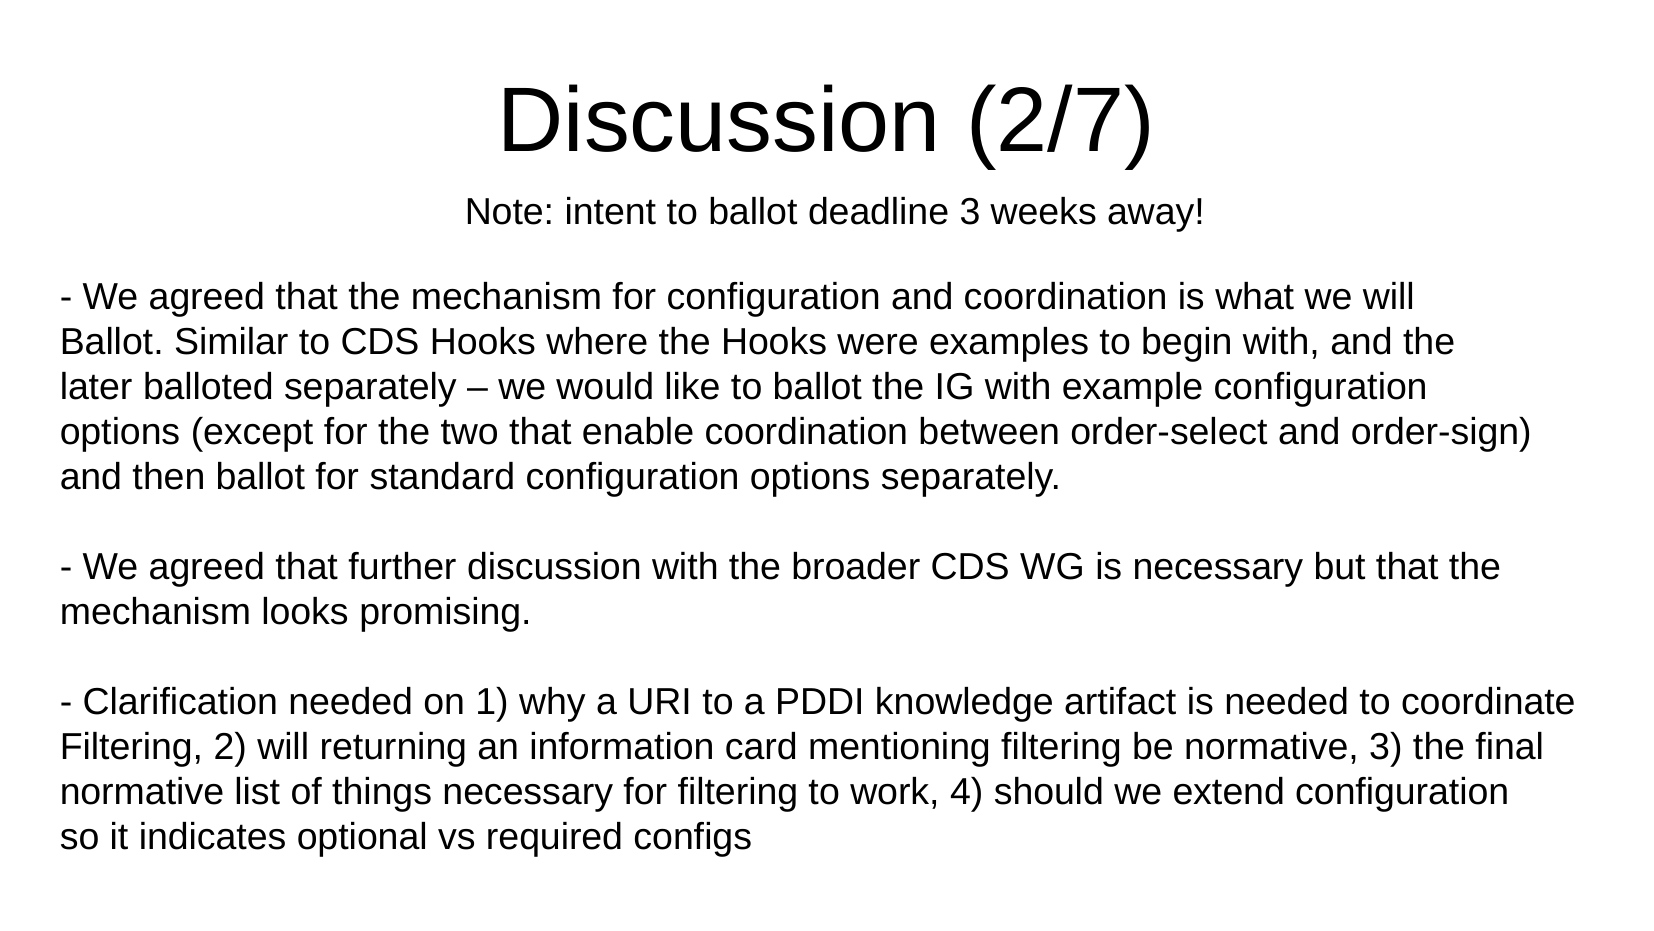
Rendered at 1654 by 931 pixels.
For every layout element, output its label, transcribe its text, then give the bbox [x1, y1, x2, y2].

text_box - We agreed that the mechanism for configuration and coordination is what we will Ballot. Similar to CDS Hooks where the Hooks were examples to begin with, and the later balloted separately – we would like to ballot the IG with example configuration options (except for the two that enable coordination between order-select and order-sign) and then ballot for standard configuration options separately. - We agreed that further discussion with the broader CDS WG is necessary but that the mechanism looks promising. - Clarification needed on 1) why a URI to a PDDI knowledge artifact is needed to coordinate Filtering, 2) will returning an information card mentioning filtering be normative, 3) the final normative list of things necessary for filtering to work, 4) should we extend configuration so it indicates optional vs required configs [44, 264, 1591, 909]
text_box Discussion (2/7) [82, 59, 1571, 170]
text_box Note: intent to ballot deadline 3 weeks away! [450, 179, 1220, 264]
